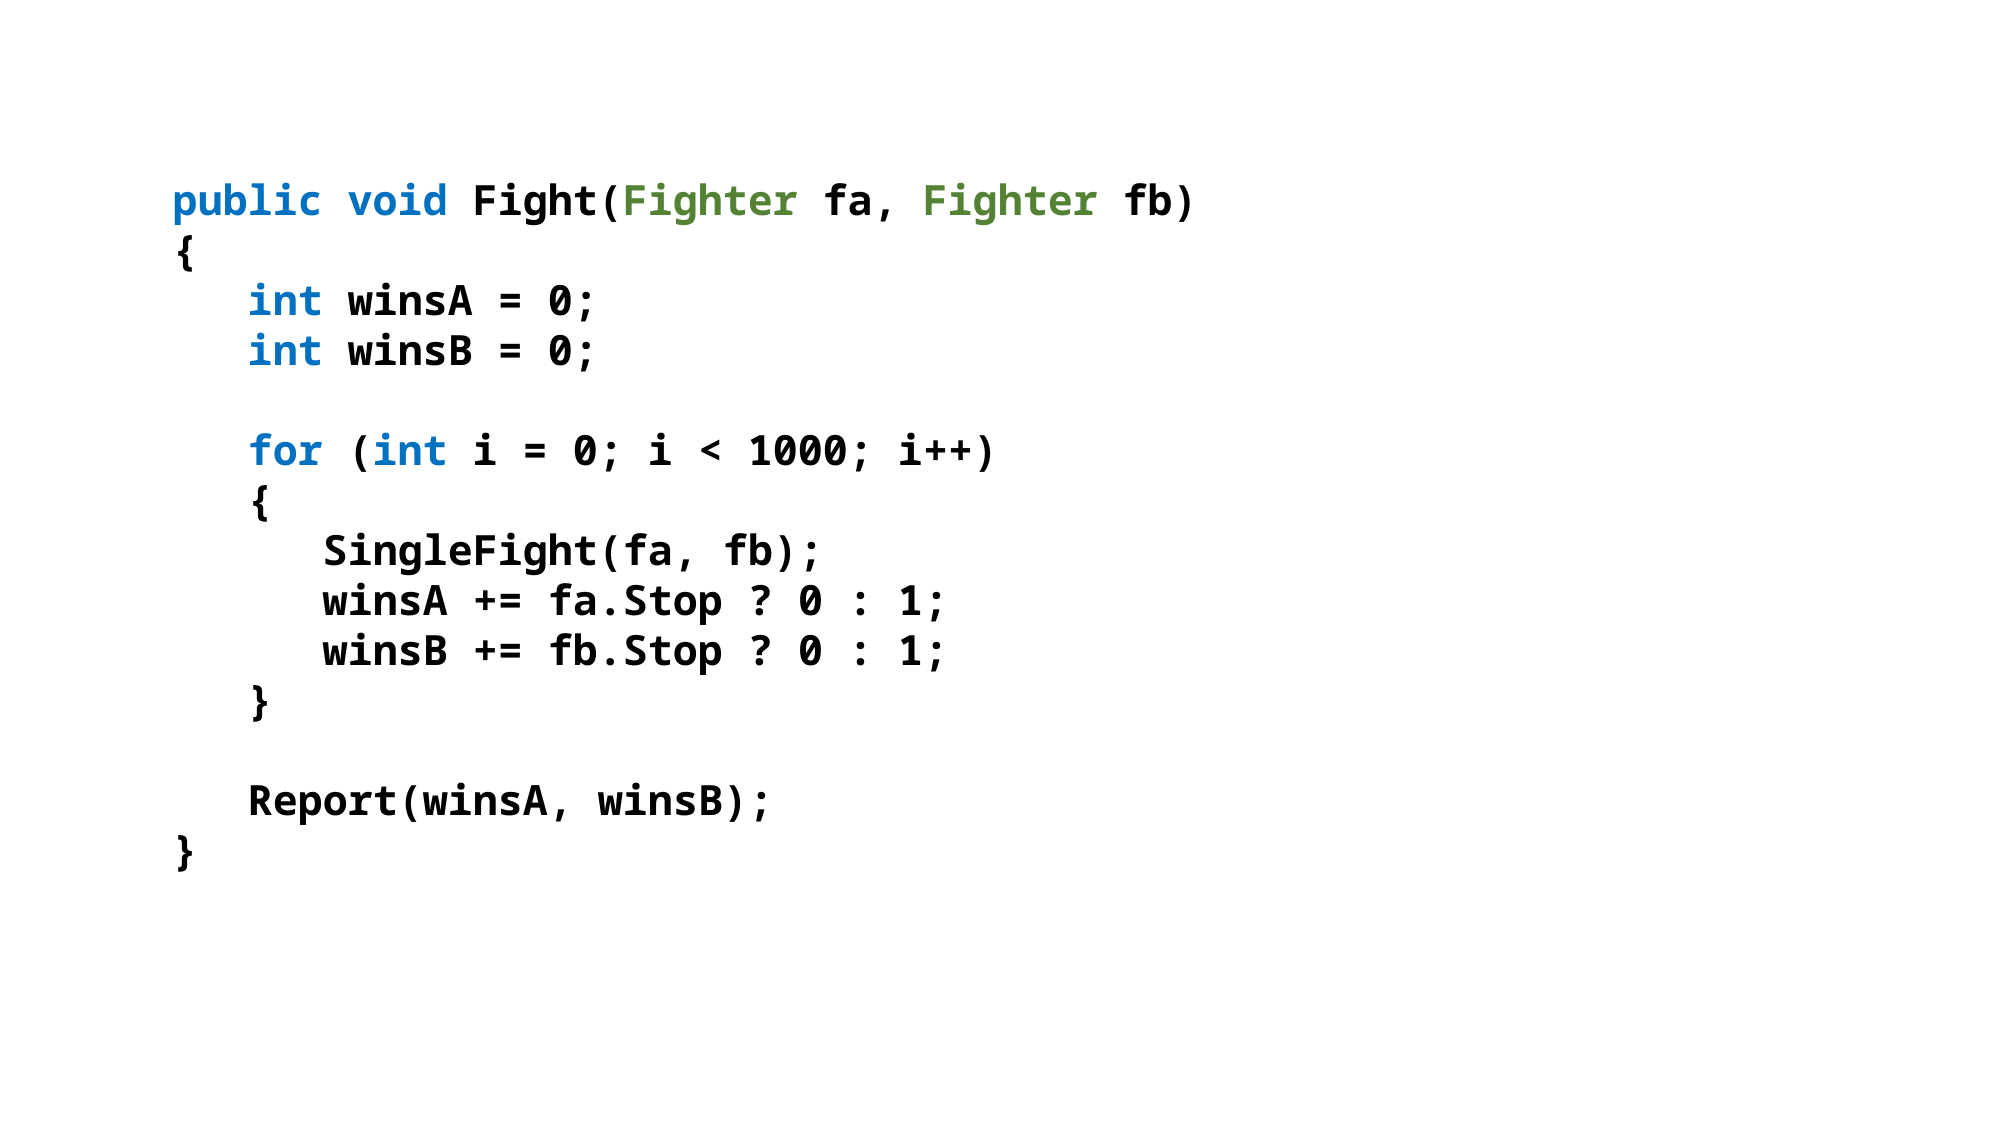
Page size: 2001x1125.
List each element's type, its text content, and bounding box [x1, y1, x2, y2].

text_box public void Fight(Fighter fa, Fighter fb) { int winsA = 0; int winsB = 0; for (int i = 0; i < 1000; i++) { SingleFight(fa, fb); winsA += fa.Stop ? 0 : 1; winsB += fb.Stop ? 0 : 1; } Report(winsA, winsB); } [157, 166, 1220, 882]
